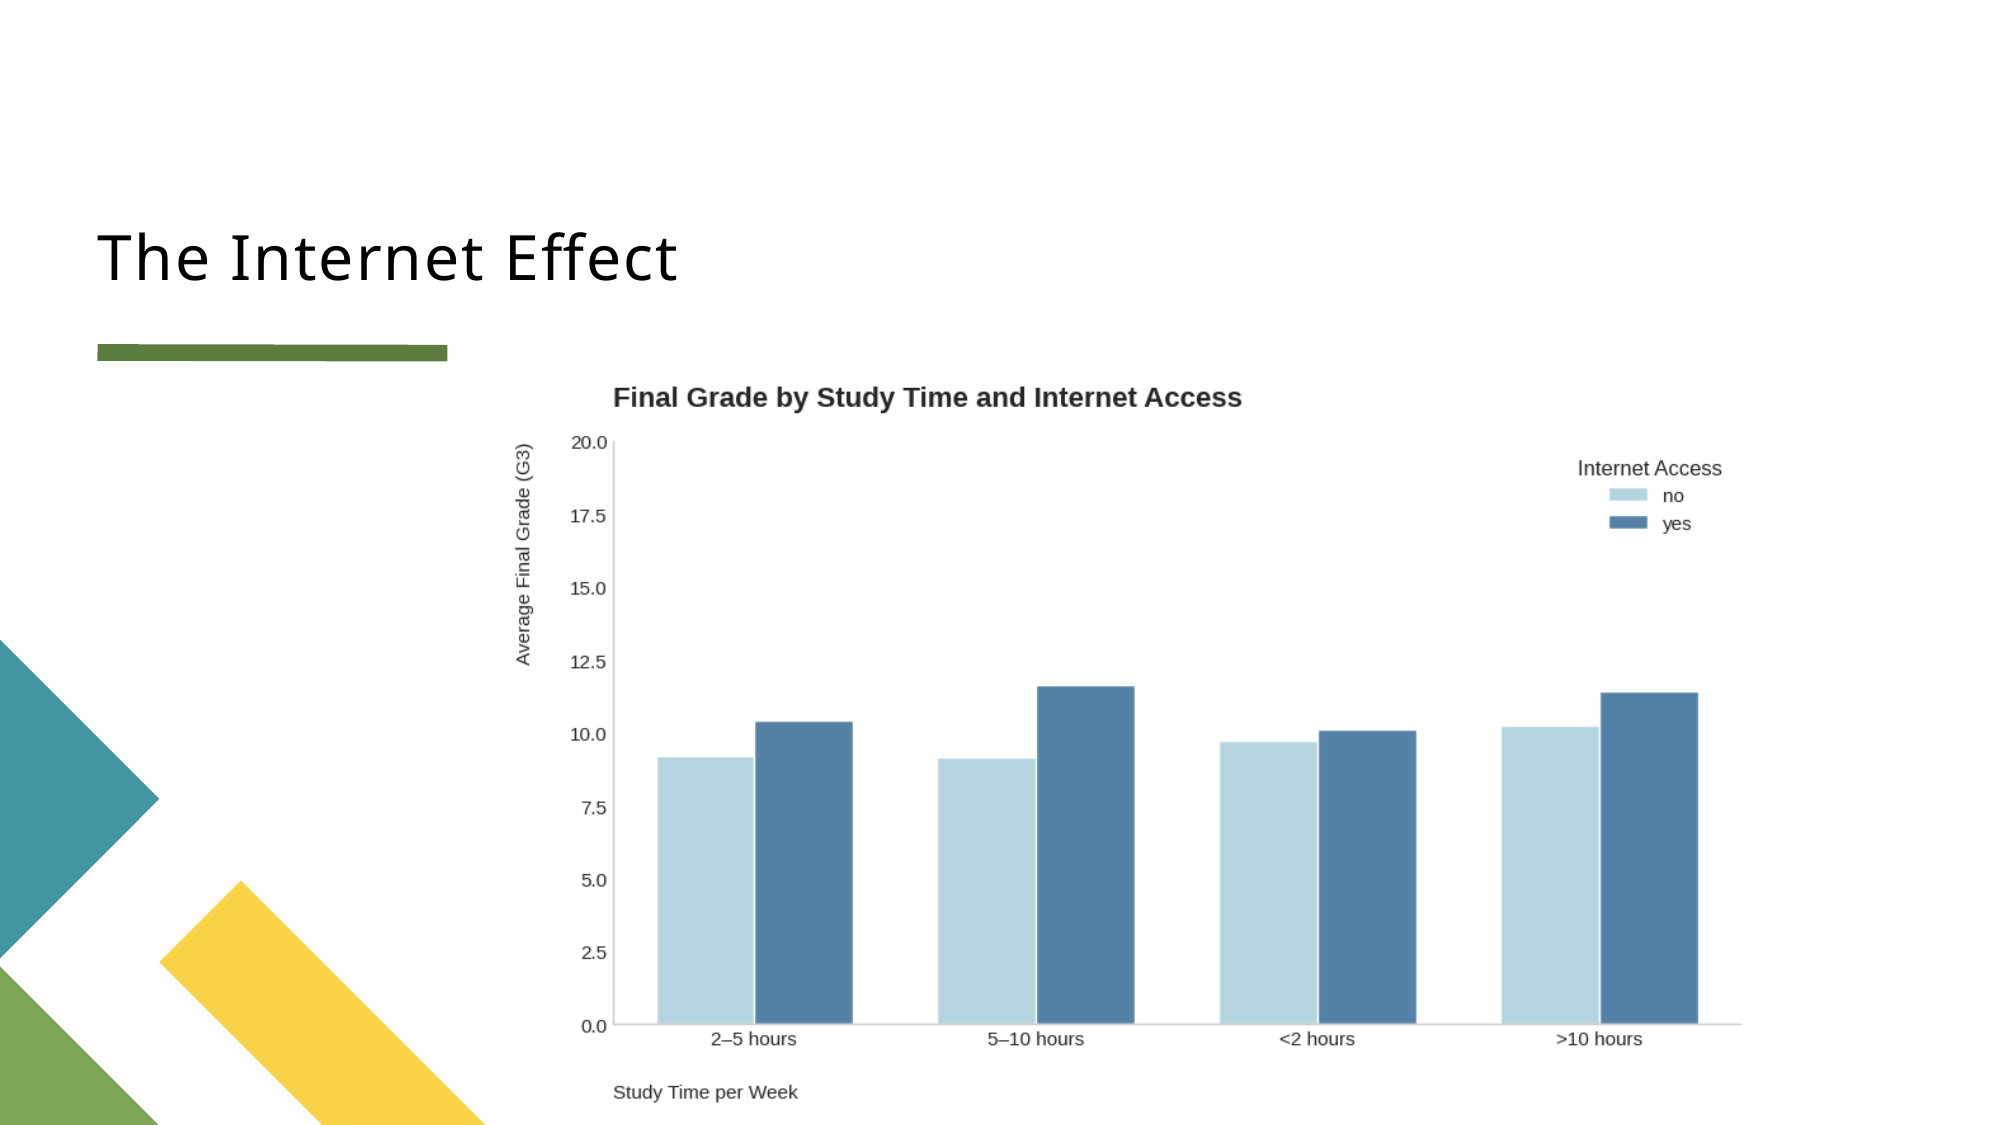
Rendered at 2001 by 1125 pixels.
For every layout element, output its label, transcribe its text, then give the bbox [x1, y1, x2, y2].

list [504, 374, 1753, 1114]
title The Internet Effect [97, 16, 1882, 293]
